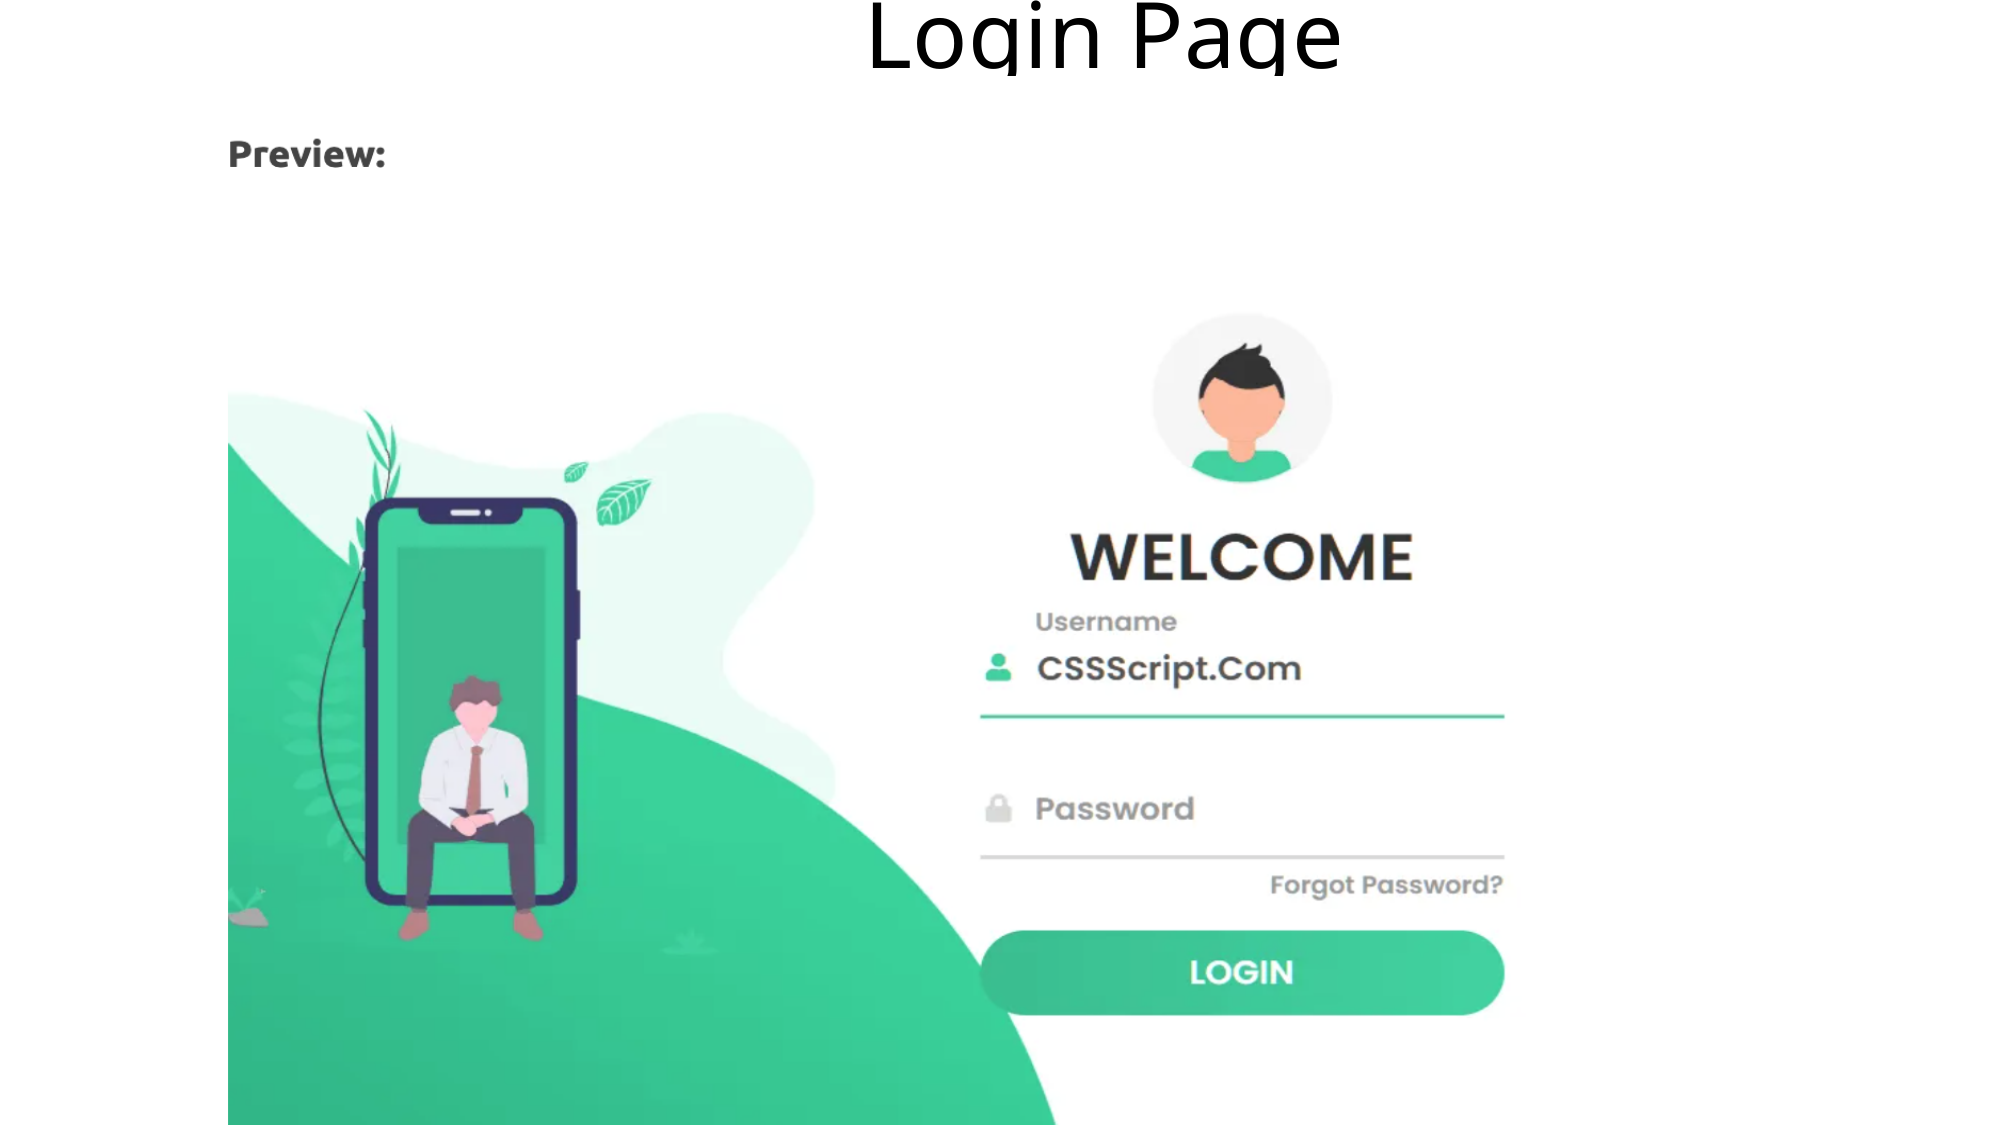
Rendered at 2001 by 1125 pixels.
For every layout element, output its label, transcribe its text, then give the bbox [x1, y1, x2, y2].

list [211, 75, 1672, 1125]
title Login Page [137, 0, 1863, 148]
